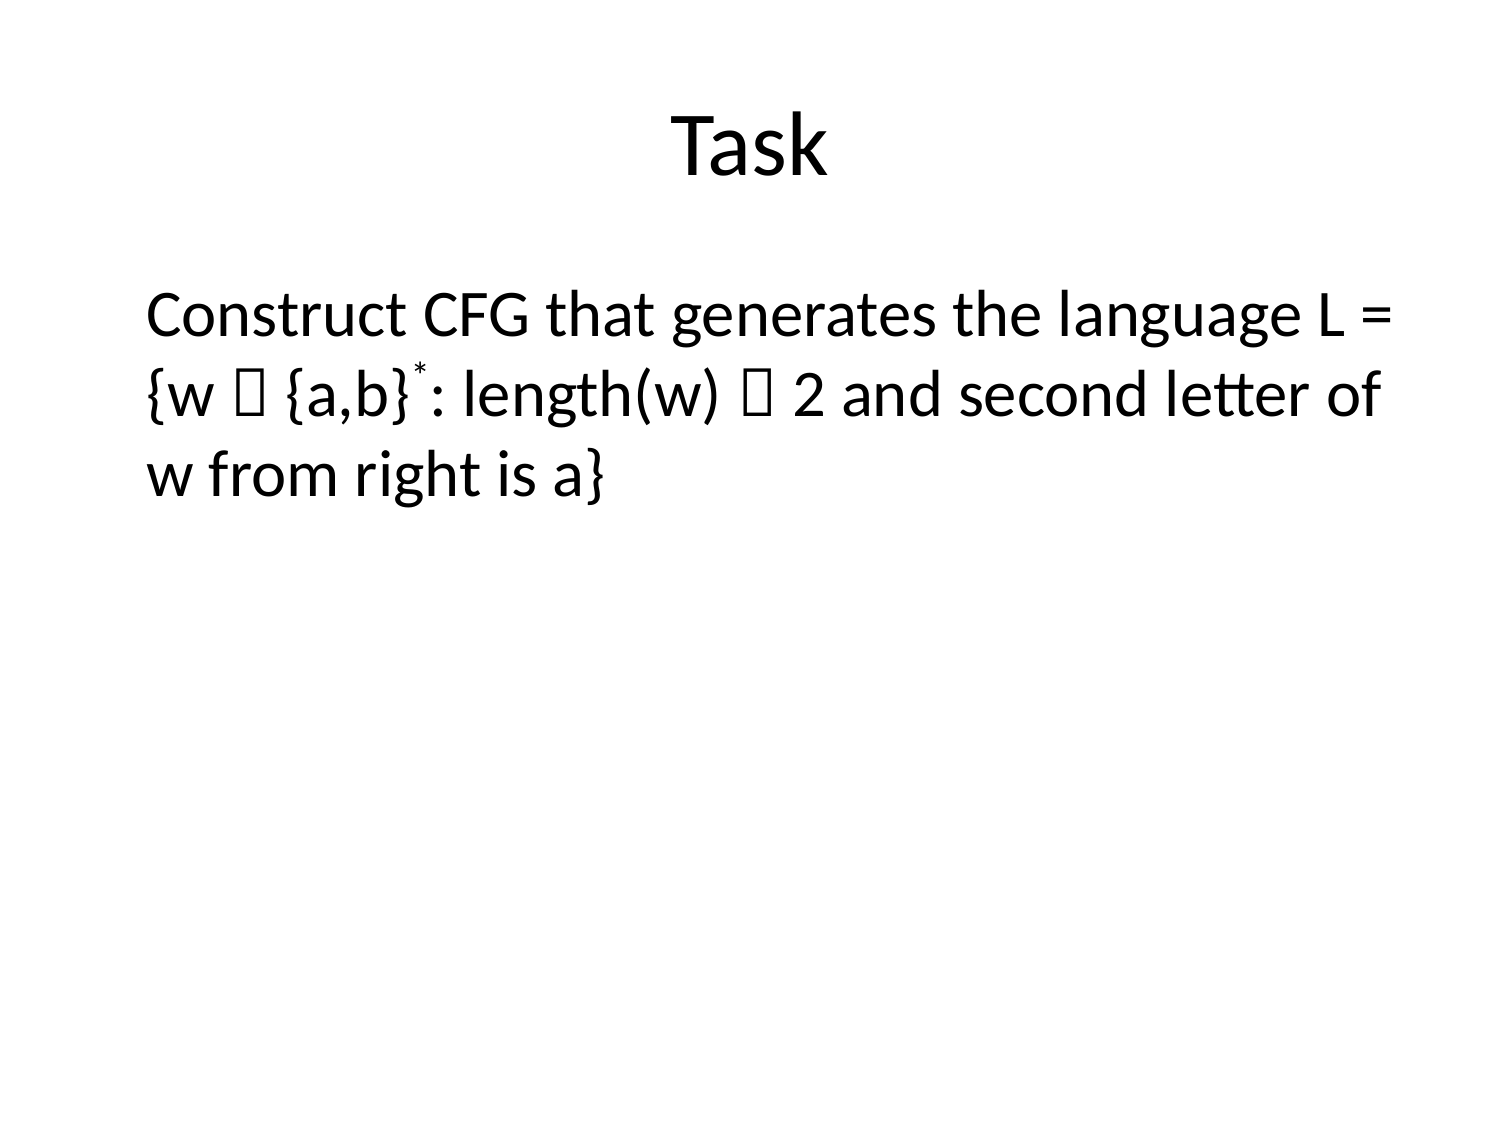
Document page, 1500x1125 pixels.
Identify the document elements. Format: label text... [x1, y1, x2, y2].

list Construct CFG that generates the language L = {w  {a,b}*: length(w)  2 and second letter of w from right is a} [75, 262, 1425, 1005]
title Task [75, 45, 1425, 233]
